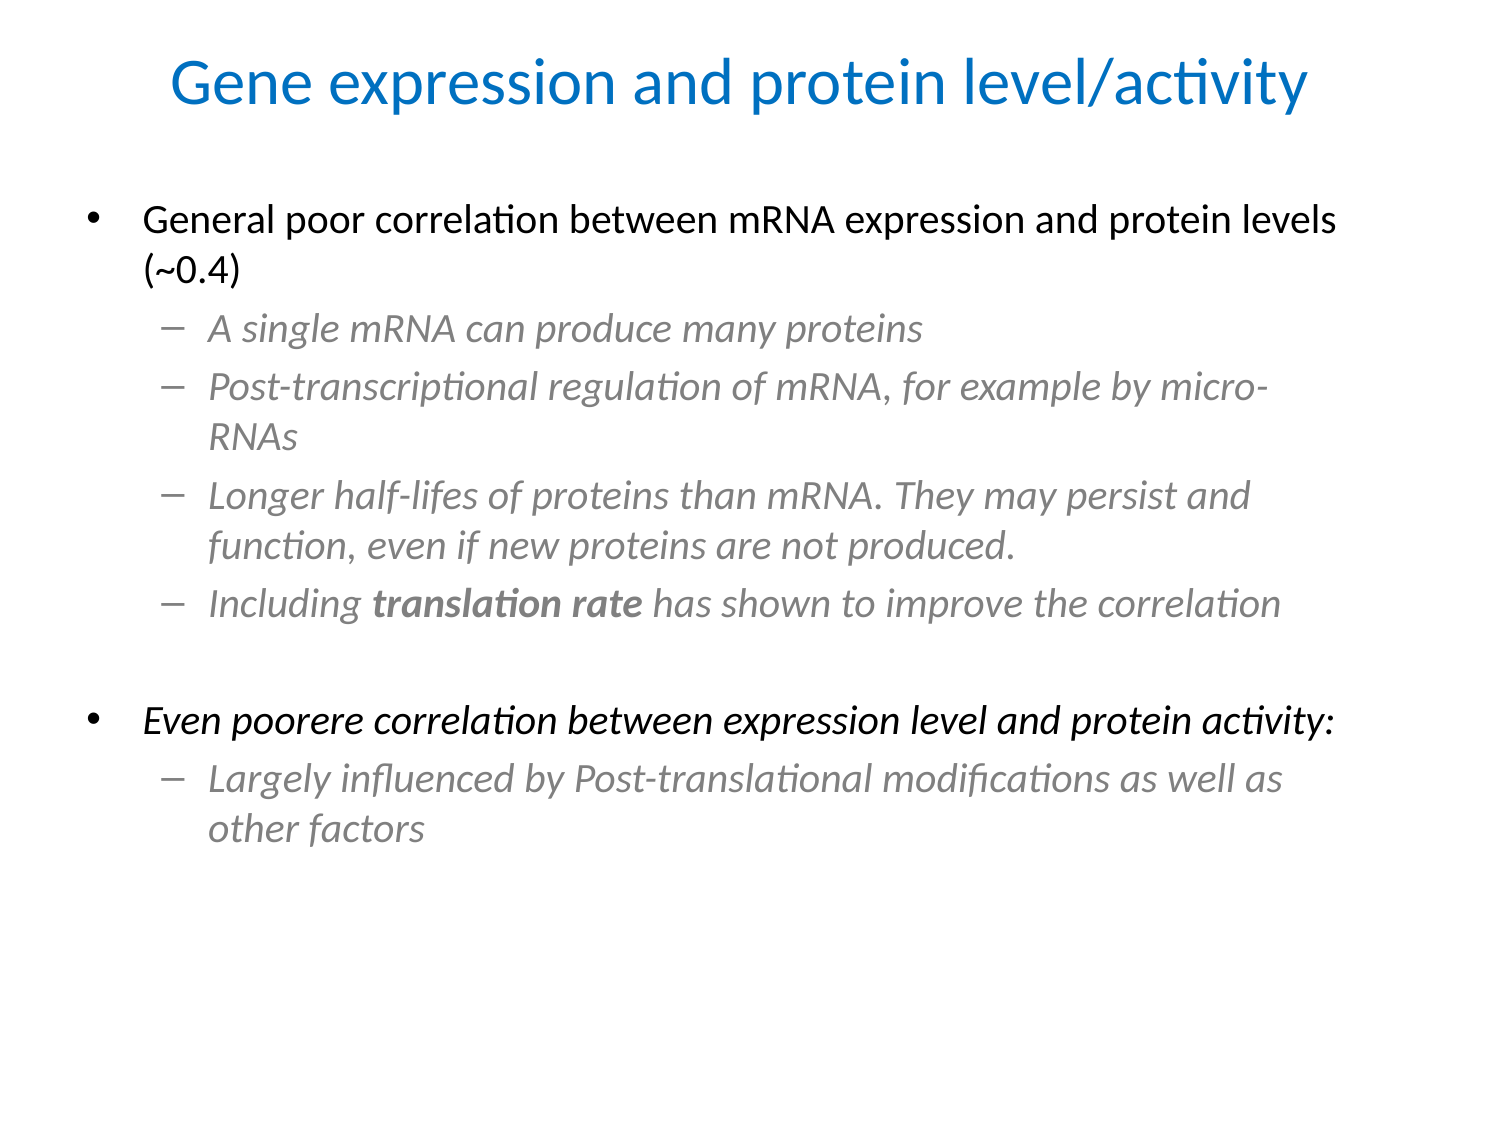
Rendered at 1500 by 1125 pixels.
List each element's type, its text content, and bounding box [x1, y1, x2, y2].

title Gene expression and protein level/activity [64, 19, 1415, 138]
list General poor correlation between mRNA expression and protein levels (~0.4) A single mRNA can produce many proteins Post-transcriptional regulation of mRNA, for example by micro-RNAs Longer half-lifes of proteins than mRNA. They may persist and function, even if new proteins are not produced. Including translation rate has shown to improve the correlation Even poorere correlation between expression level and protein activity: Largely influenced by Post-translational modifications as well as other factors [71, 184, 1373, 1125]
